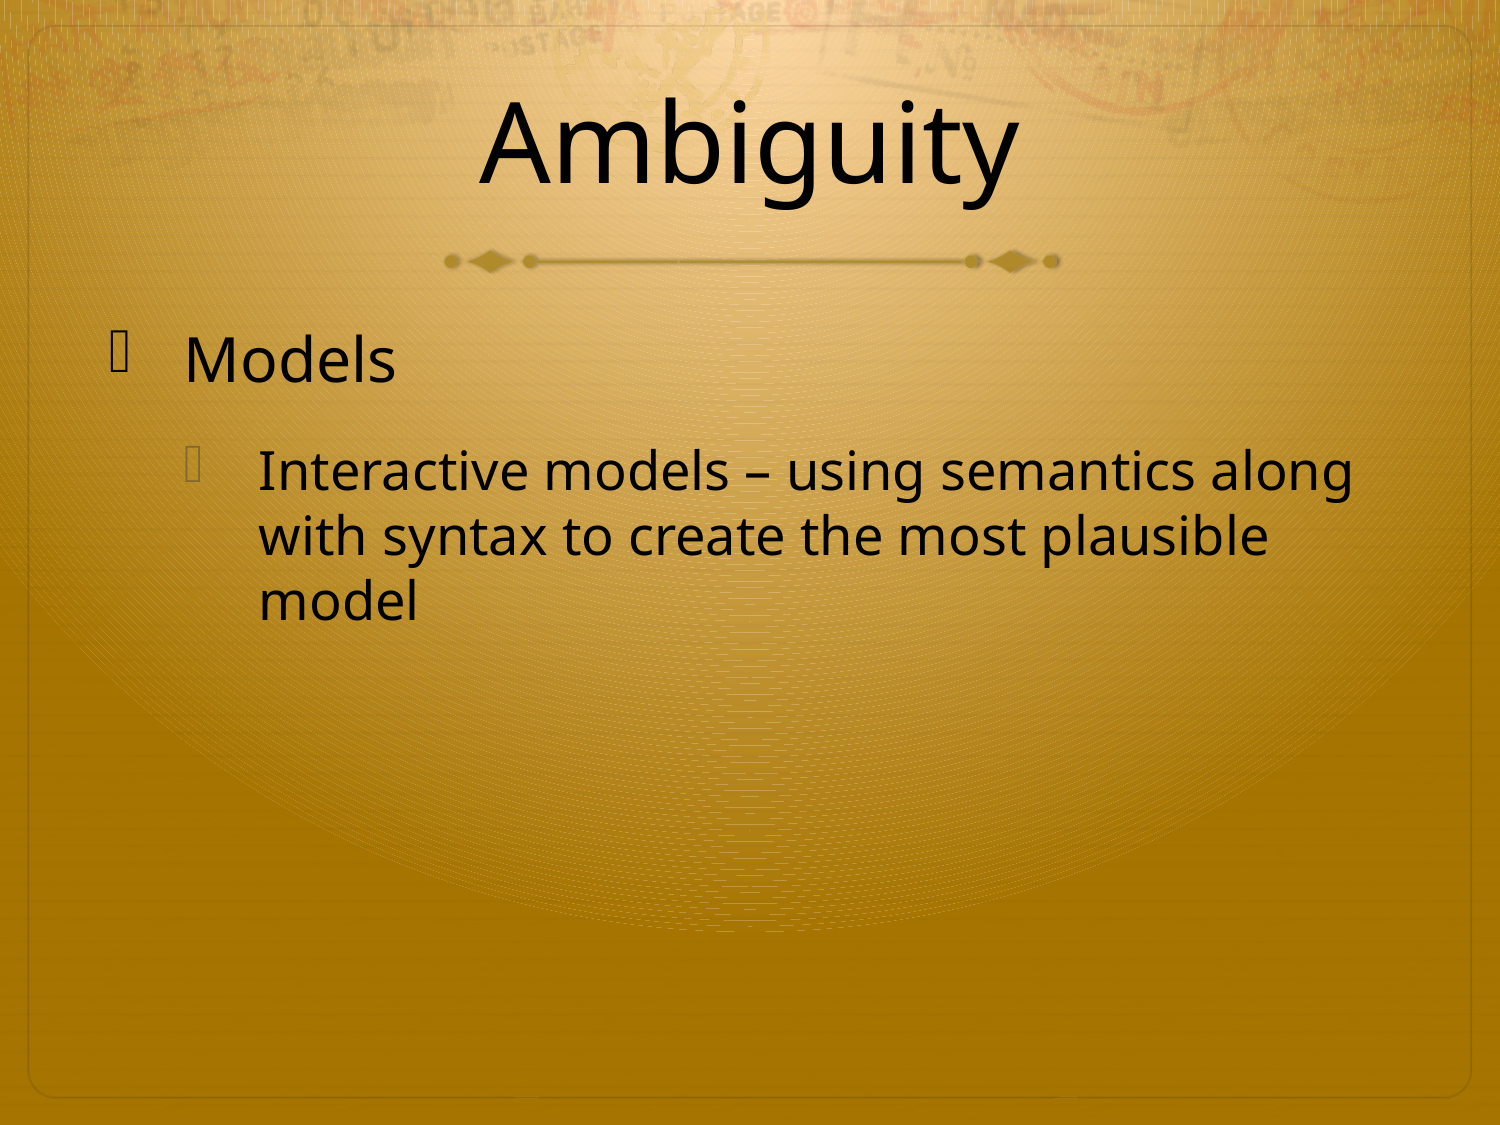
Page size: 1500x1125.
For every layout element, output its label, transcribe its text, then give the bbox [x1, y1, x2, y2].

title Ambiguity [93, 45, 1407, 233]
picture [0, 0, 1500, 1125]
list Models Interactive models – using semantics along with syntax to create the most plausible model [93, 312, 1407, 988]
